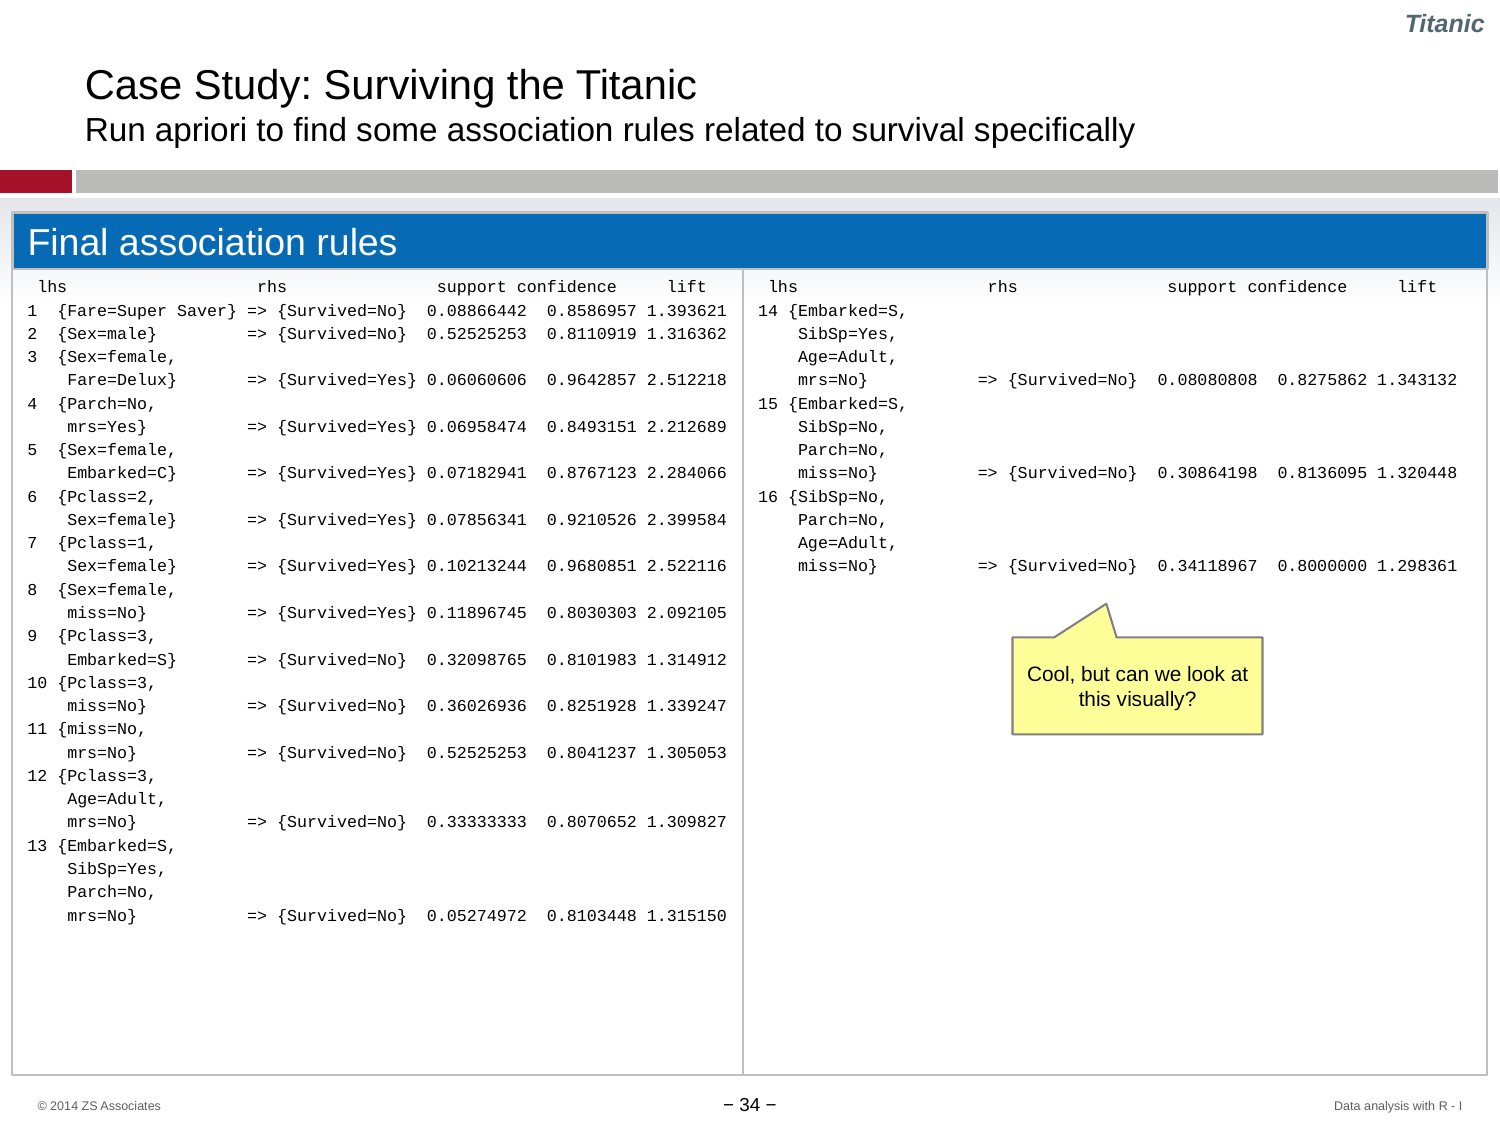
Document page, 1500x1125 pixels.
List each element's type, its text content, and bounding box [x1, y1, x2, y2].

text_box Final association rules [12, 212, 1488, 269]
title Case Study: Surviving the Titanic Run apriori to find some association rules related to survival specifically [70, 51, 1429, 155]
text_box Titanic [1162, 0, 1500, 45]
text_box lhs rhs support confidence lift 1 {Fare=Super Saver} => {Survived=No} 0.08866442 0.8586957 1.393621 2 {Sex=male} => {Survived=No} 0.52525253 0.8110919 1.316362 3 {Sex=female, Fare=Delux} => {Survived=Yes} 0.06060606 0.9642857 2.512218 4 {Parch=No, mrs=Yes} => {Survived=Yes} 0.06958474 0.8493151 2.212689 5 {Sex=female, Embarked=C} => {Survived=Yes} 0.07182941 0.8767123 2.284066 6 {Pclass=2, Sex=female} => {Survived=Yes} 0.07856341 0.9210526 2.399584 7 {Pclass=1, Sex=female} => {Survived=Yes} 0.10213244 0.9680851 2.522116 8 {Sex=female, miss=No} => {Survived=Yes} 0.11896745 0.8030303 2.092105 9 {Pclass=3, Embarked=S} => {Survived=No} 0.32098765 0.8101983 1.314912 10 {Pclass=3, miss=No} => {Survived=No} 0.36026936 0.8251928 1.339247 11 {miss=No, mrs=No} => {Survived=No} 0.52525253 0.8041237 1.305053 12 {Pclass=3, Age=Adult, mrs=No} => {Survived=No} 0.33333333 0.8070652 1.309827 13 {Embarked=S, SibSp=Yes, Parch=No, mrs=No} => {Survived=No} 0.05274972 0.8103448 1.315150 [10, 267, 741, 1077]
text_box Cool, but can we look at this visually? [1012, 603, 1263, 735]
text_box lhs rhs support confidence lift 14 {Embarked=S, SibSp=Yes, Age=Adult, mrs=No} => {Survived=No} 0.08080808 0.8275862 1.343132 15 {Embarked=S, SibSp=No, Parch=No, miss=No} => {Survived=No} 0.30864198 0.8136095 1.320448 16 {SibSp=No, Parch=No, Age=Adult, miss=No} => {Survived=No} 0.34118967 0.8000000 1.298361 [741, 267, 1489, 1077]
